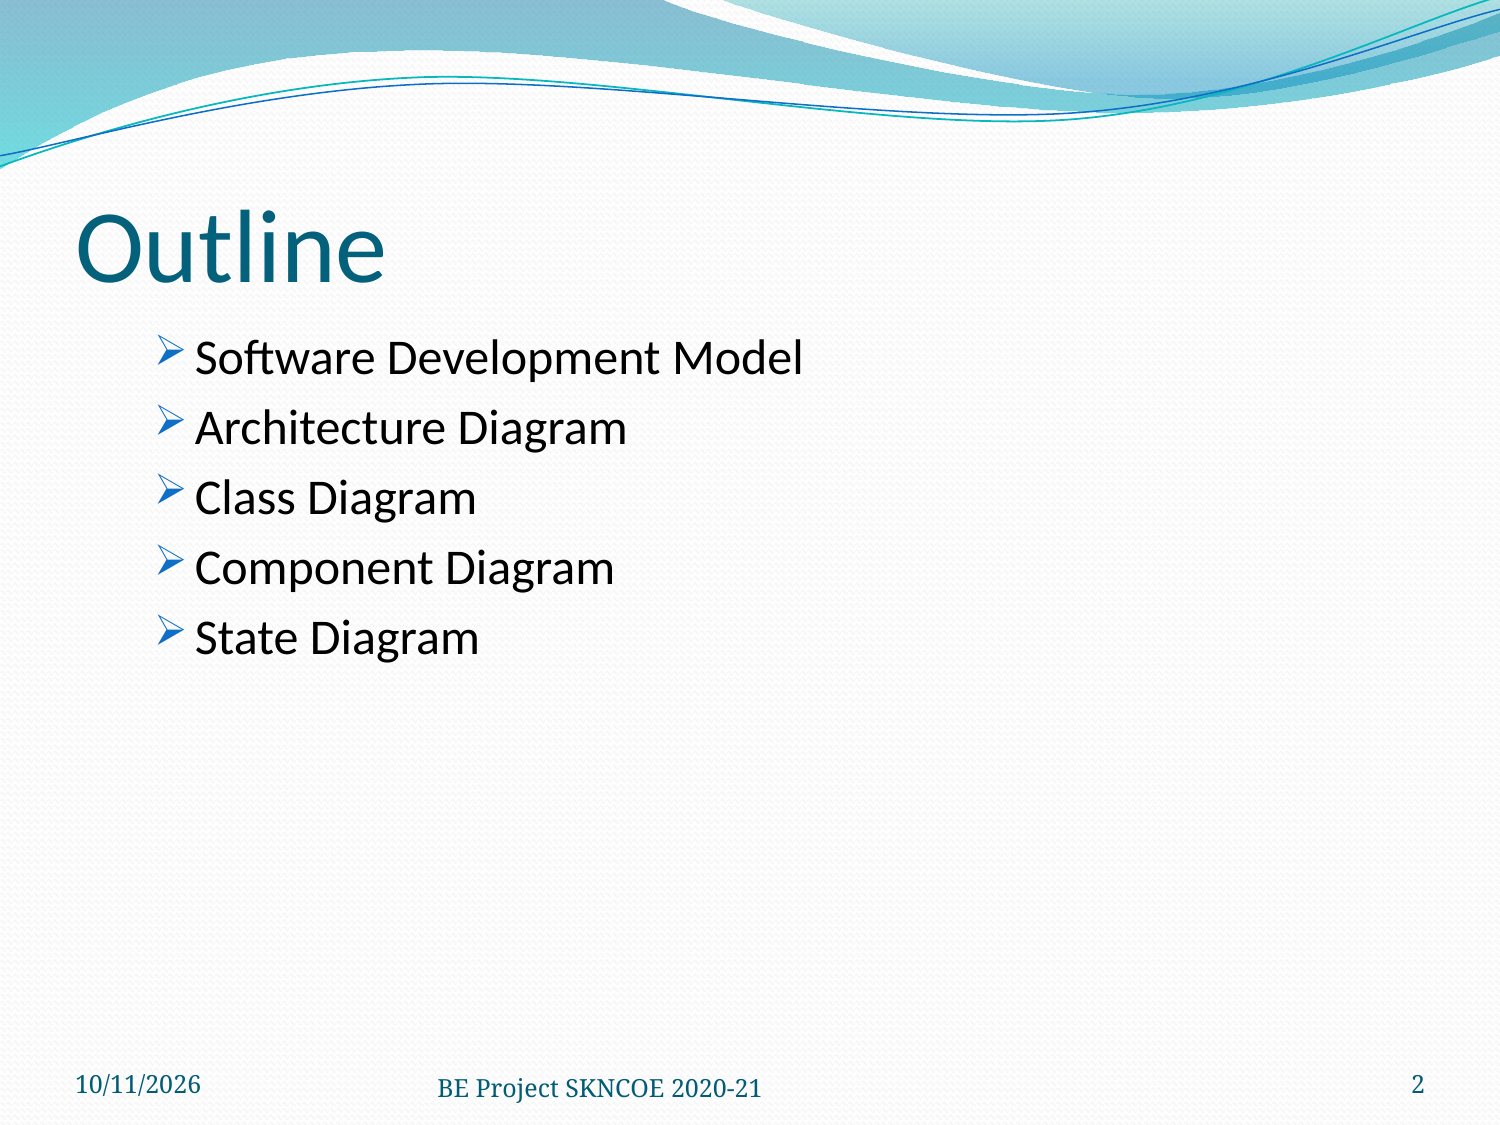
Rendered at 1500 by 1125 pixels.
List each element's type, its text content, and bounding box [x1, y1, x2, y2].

slide_number 2 [1299, 1042, 1425, 1103]
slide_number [75, 1042, 425, 1103]
list Software Development Model Architecture Diagram Class Diagram Component Diagram State Diagram [75, 317, 1425, 1038]
title Outline [75, 115, 1425, 303]
footer BE Project SKNCOE 2020-21 [437, 1042, 988, 1103]
